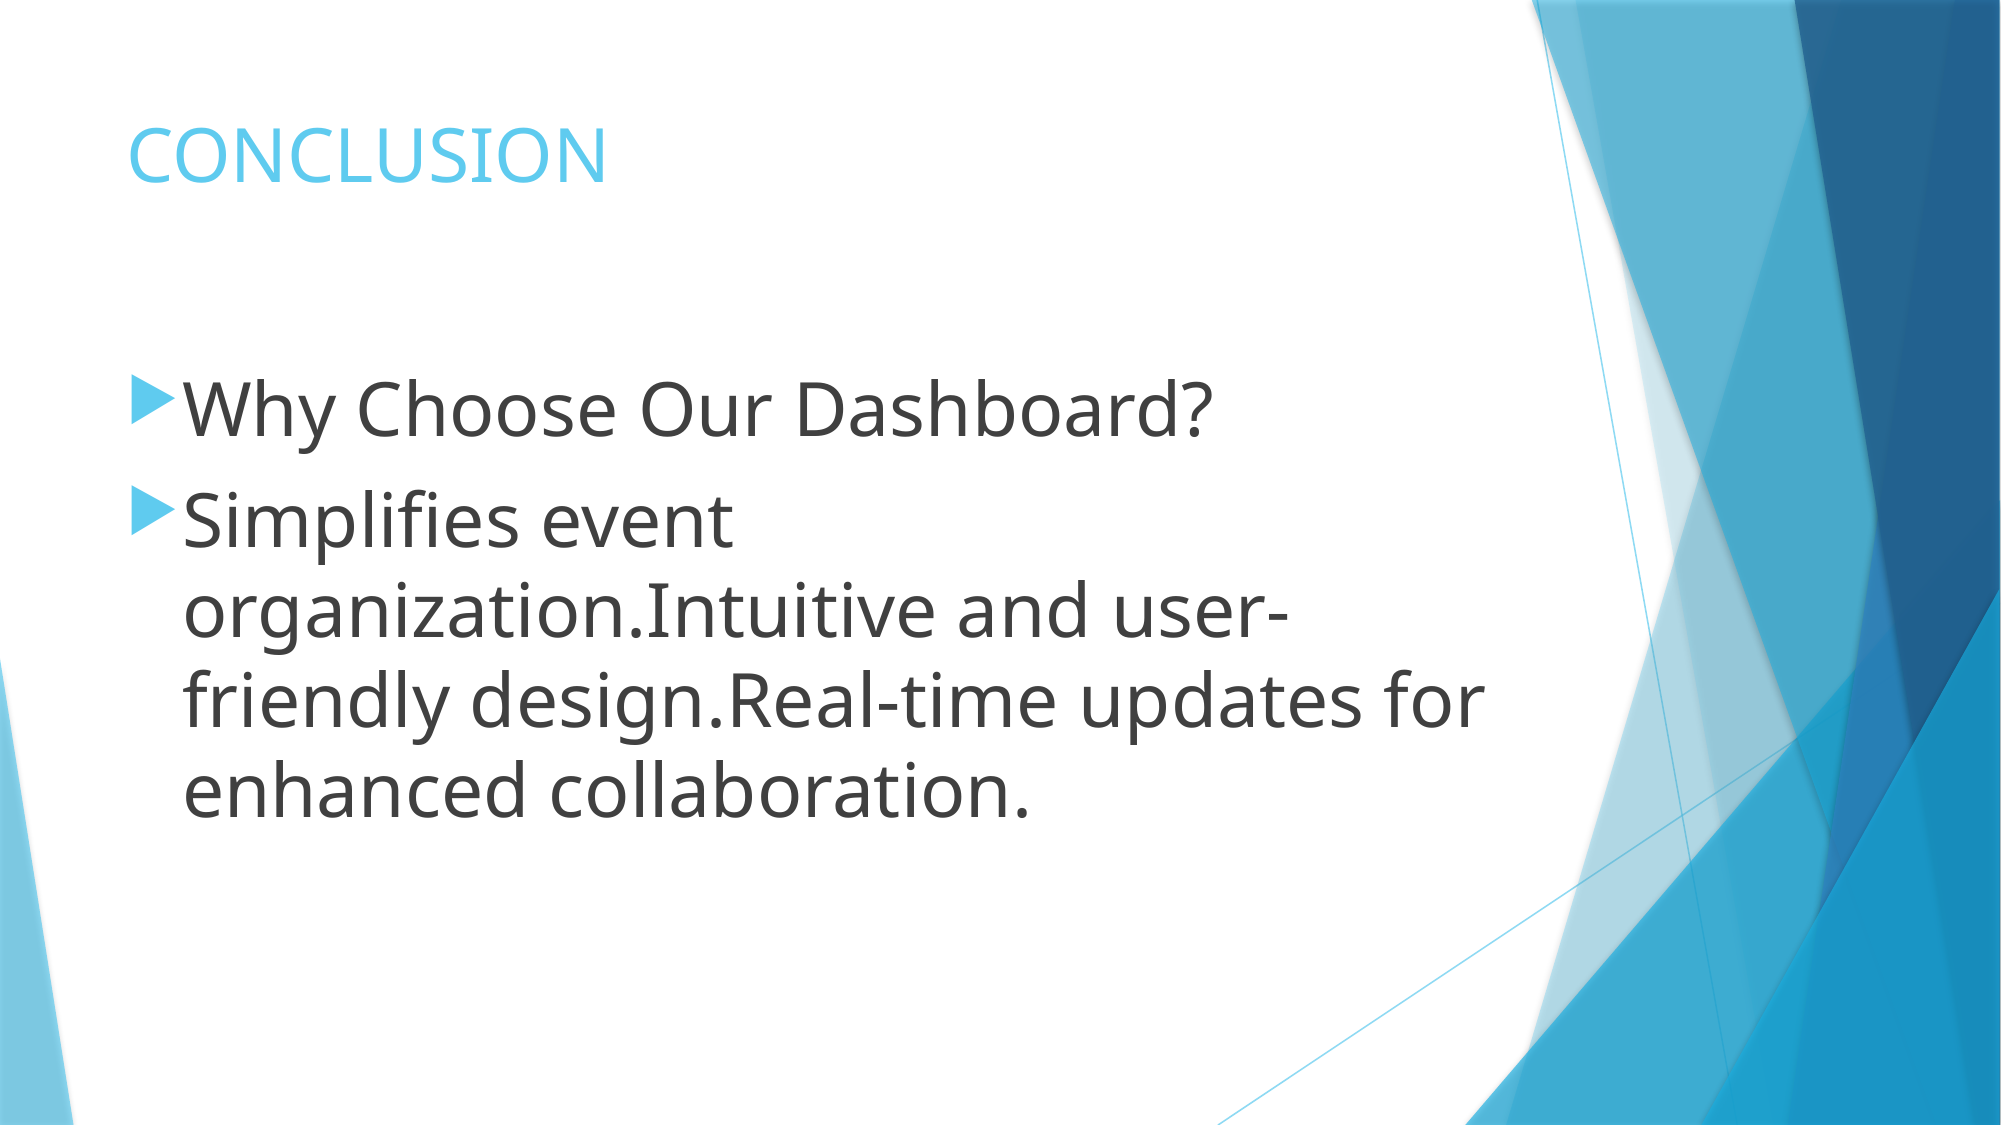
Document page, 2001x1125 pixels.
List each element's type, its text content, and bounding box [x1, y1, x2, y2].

list Why Choose Our Dashboard? Simplifies event organization.Intuitive and user-friendly design.Real-time updates for enhanced collaboration. [111, 354, 1522, 992]
title CONCLUSION [111, 99, 1522, 317]
